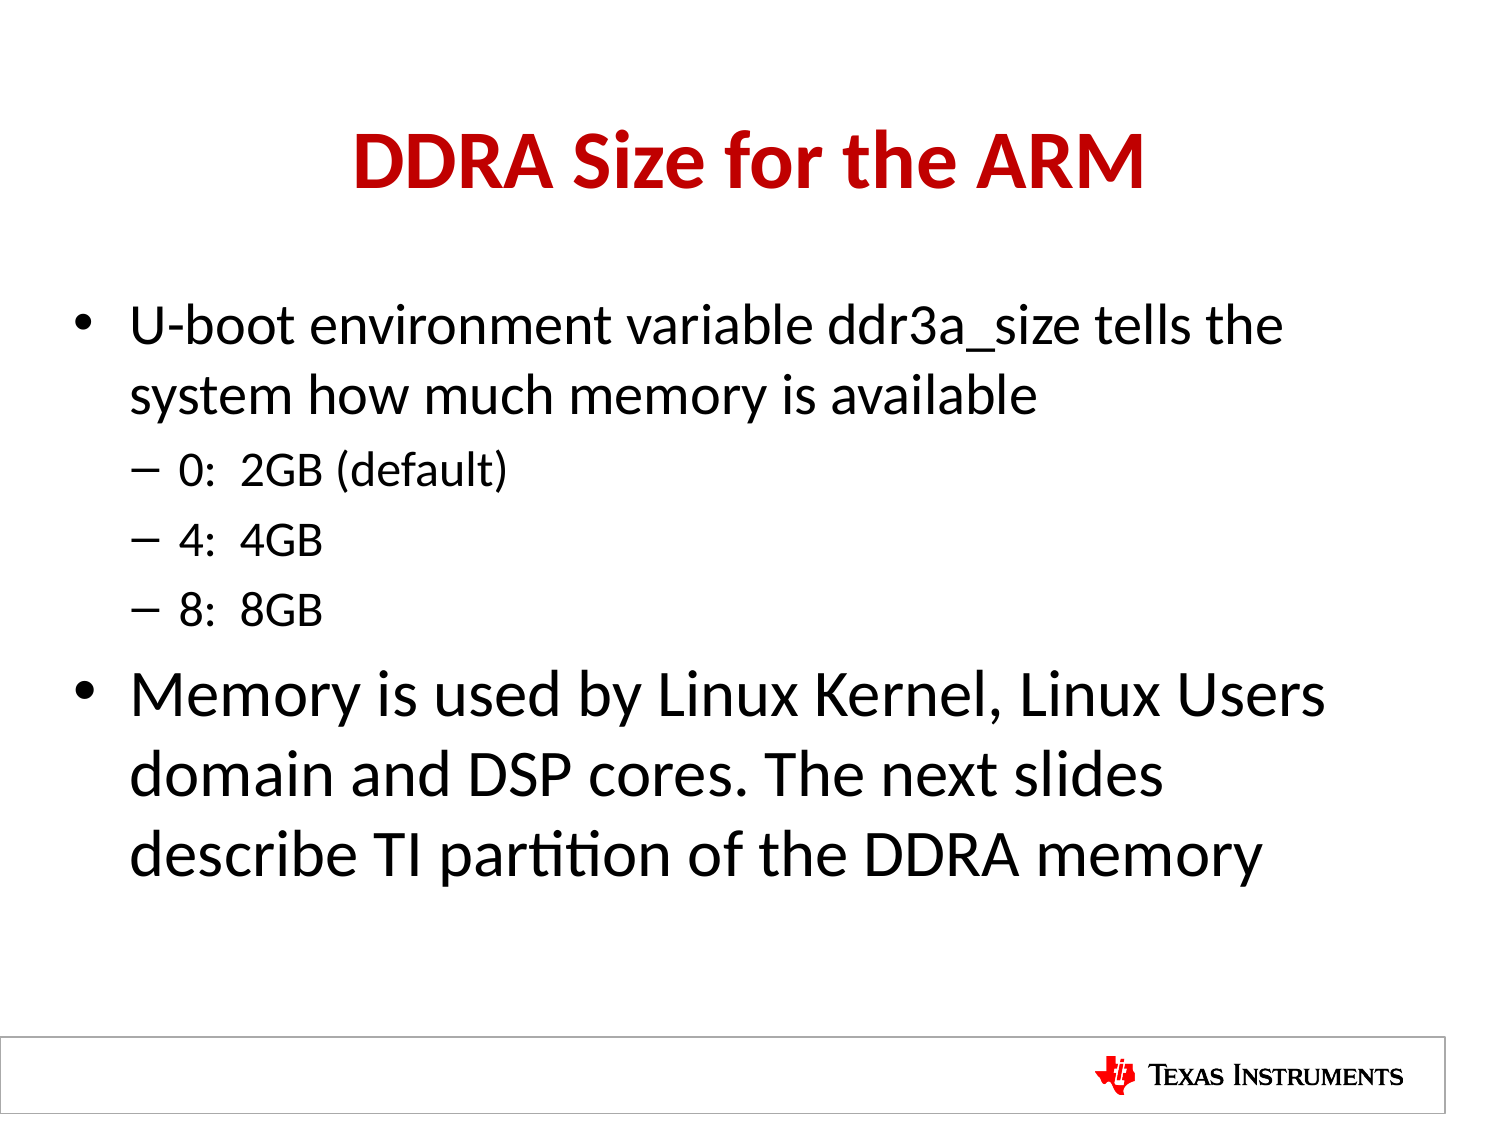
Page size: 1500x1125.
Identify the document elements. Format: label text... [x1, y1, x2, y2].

title DDRA Size for the ARM [74, 58, 1426, 252]
picture [1095, 1056, 1403, 1095]
list U-boot environment variable ddr3a_size tells the system how much memory is available 0: 2GB (default) 4: 4GB 8: 8GB Memory is used by Linux Kernel, Linux Users domain and DSP cores. The next slides describe TI partition of the DDRA memory [58, 278, 1409, 957]
